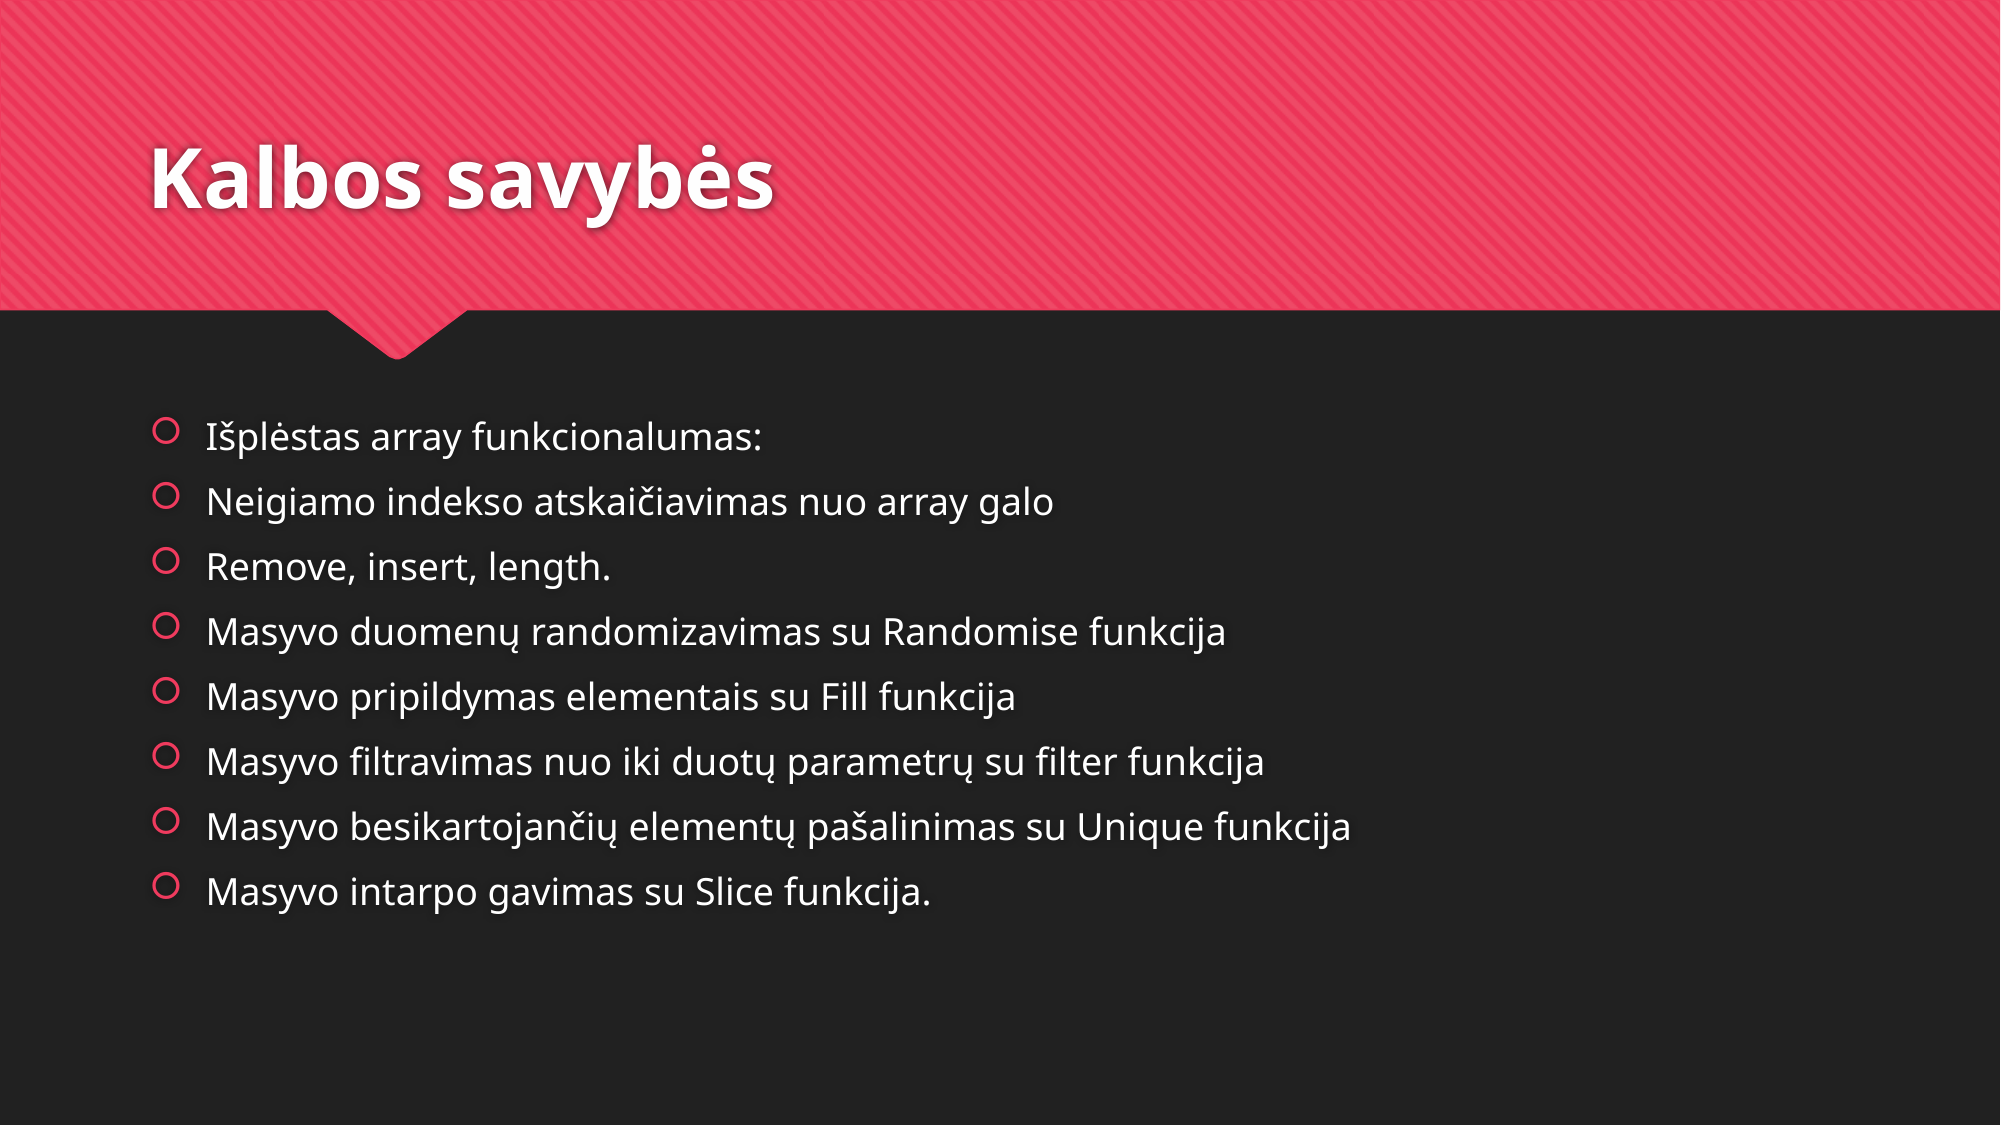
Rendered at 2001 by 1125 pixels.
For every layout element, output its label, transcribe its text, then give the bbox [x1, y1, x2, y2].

title Kalbos savybės [132, 73, 1868, 233]
list Išplėstas array funkcionalumas: Neigiamo indekso atskaičiavimas nuo array galo Remove, insert, length. Masyvo duomenų randomizavimas su Randomise funkcija Masyvo pripildymas elementais su Fill funkcija Masyvo filtravimas nuo iki duotų parametrų su filter funkcija Masyvo besikartojančių elementų pašalinimas su Unique funkcija Masyvo intarpo gavimas su Slice funkcija. [134, 364, 1866, 962]
